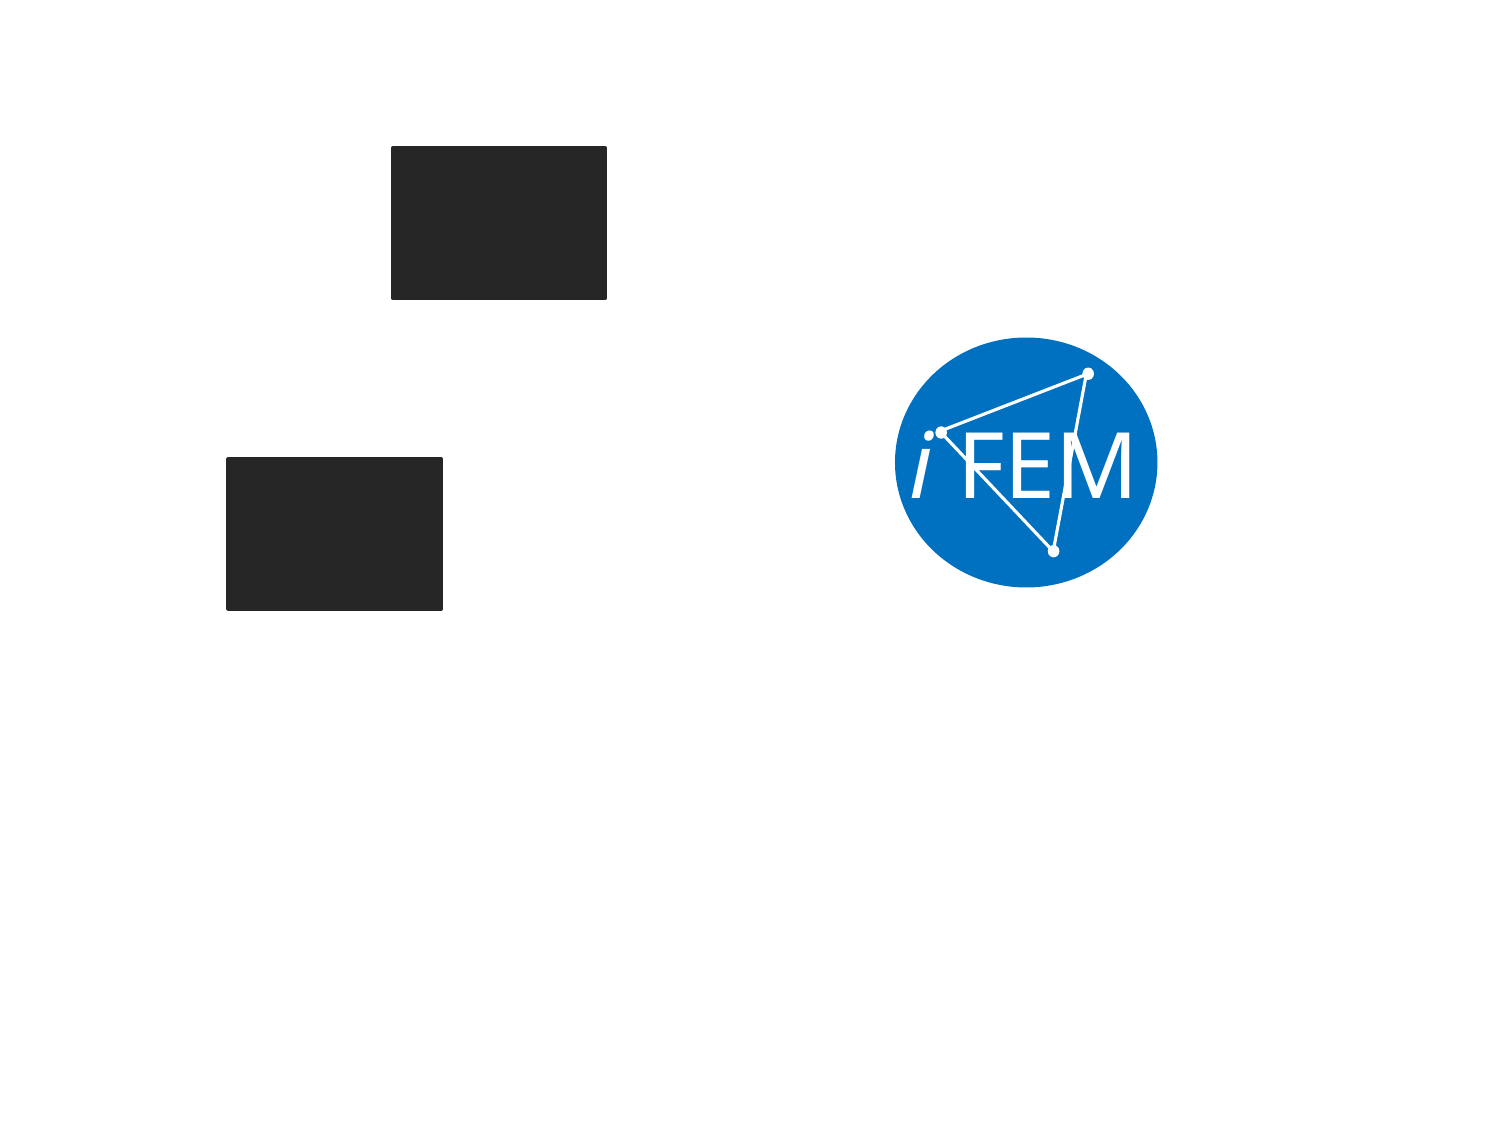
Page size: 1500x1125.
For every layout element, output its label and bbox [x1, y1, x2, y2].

text_box [226, 457, 443, 611]
text_box [894, 337, 1158, 588]
text_box [391, 146, 607, 300]
